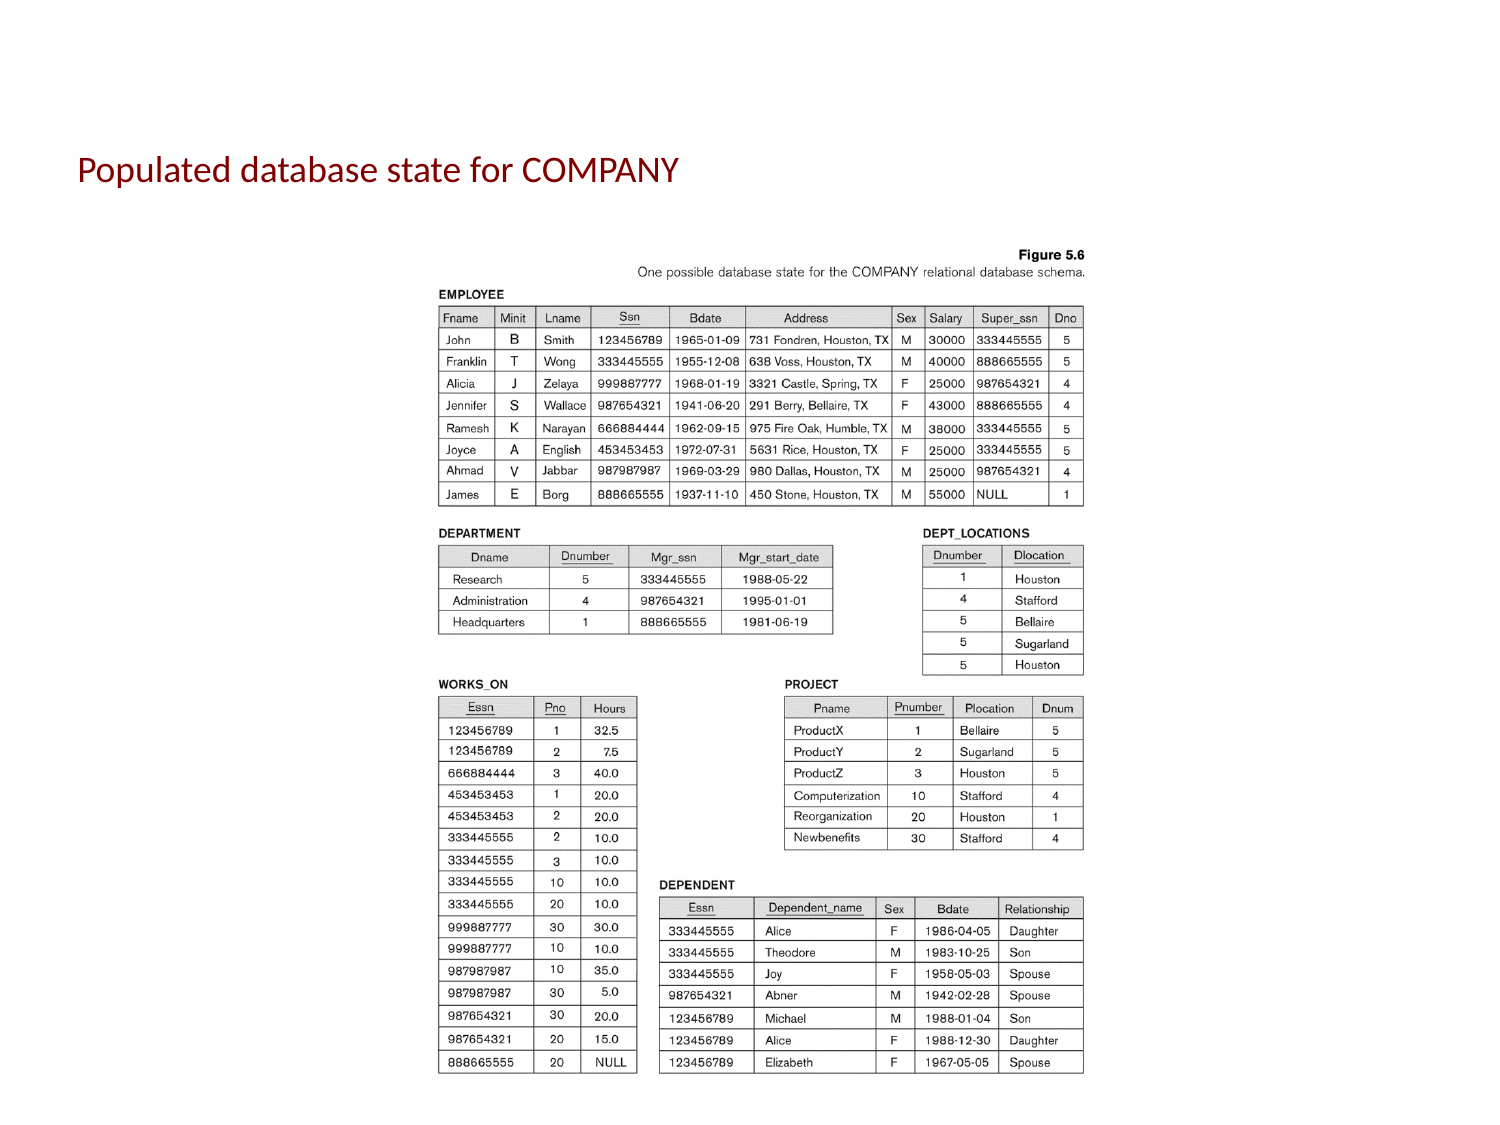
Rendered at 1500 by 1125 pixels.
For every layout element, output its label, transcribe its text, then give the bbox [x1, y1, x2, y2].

text_box Populated database state for COMPANY [62, 137, 1225, 198]
picture [437, 249, 1086, 1076]
